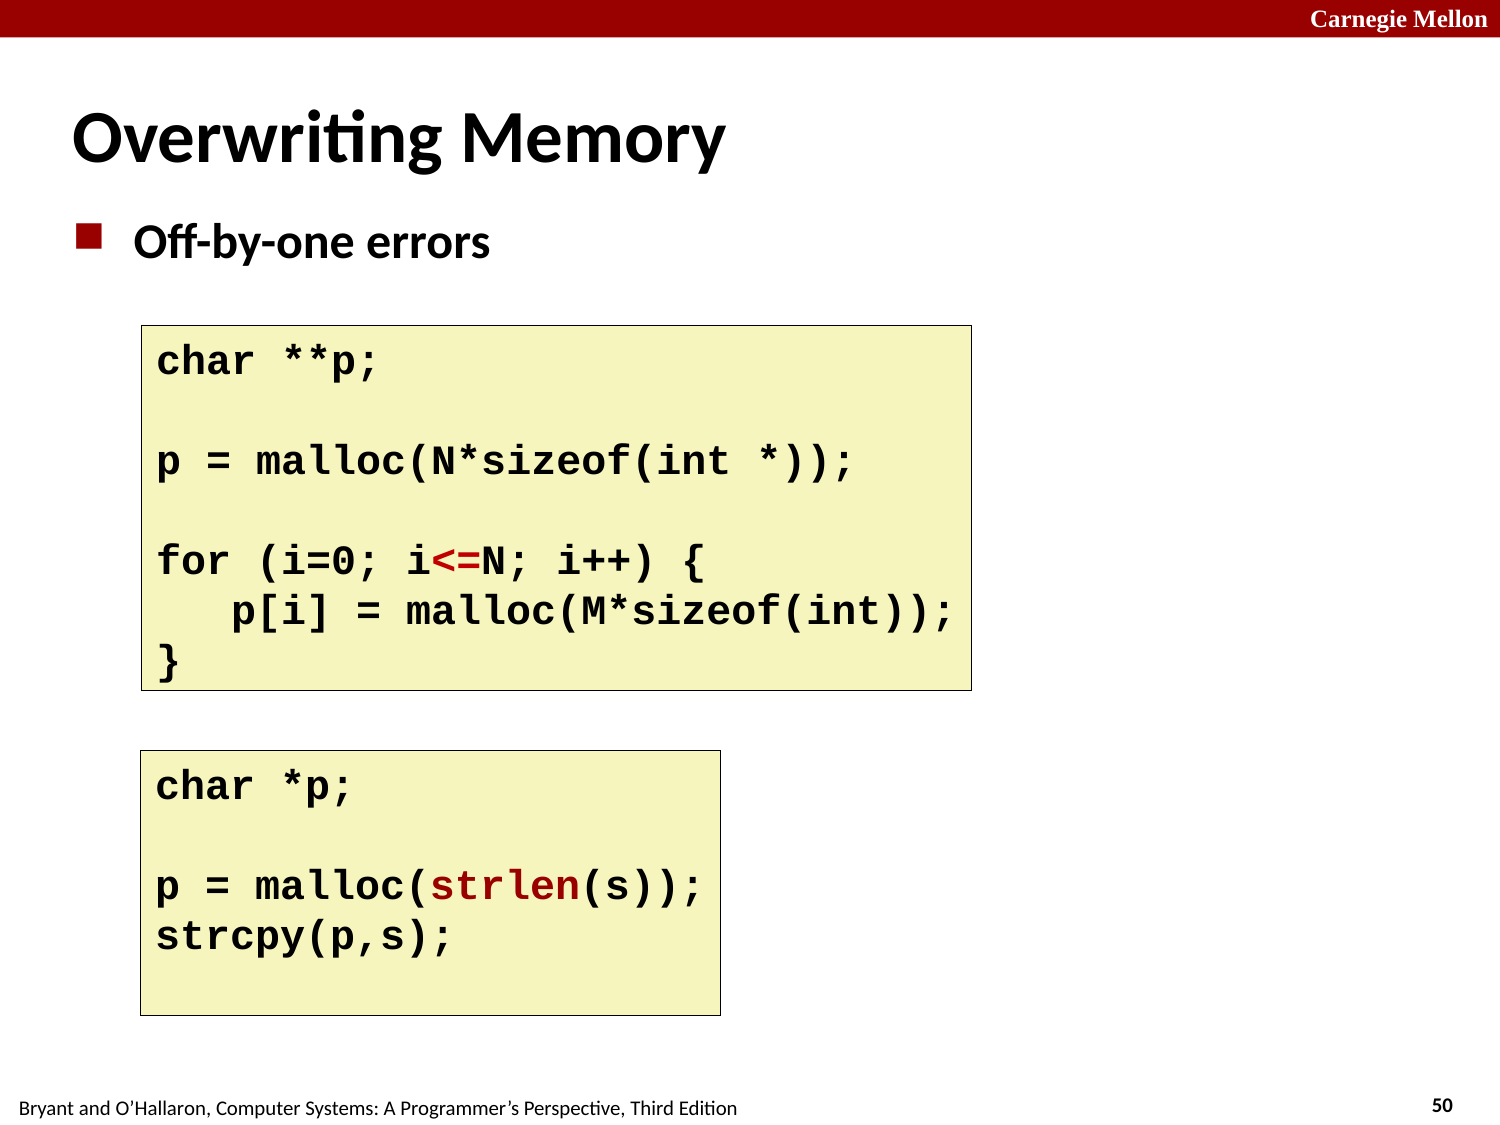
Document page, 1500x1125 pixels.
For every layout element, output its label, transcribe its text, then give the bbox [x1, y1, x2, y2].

list Off-by-one errors [61, 205, 1426, 1063]
title Overwriting Memory [57, 74, 1488, 204]
text_box char **p; p = malloc(N*sizeof(int *)); for (i=0; i<=N; i++) { p[i] = malloc(M*sizeof(int)); } [141, 324, 972, 691]
text_box char *p; p = malloc(strlen(s)); strcpy(p,s); [140, 750, 720, 1016]
